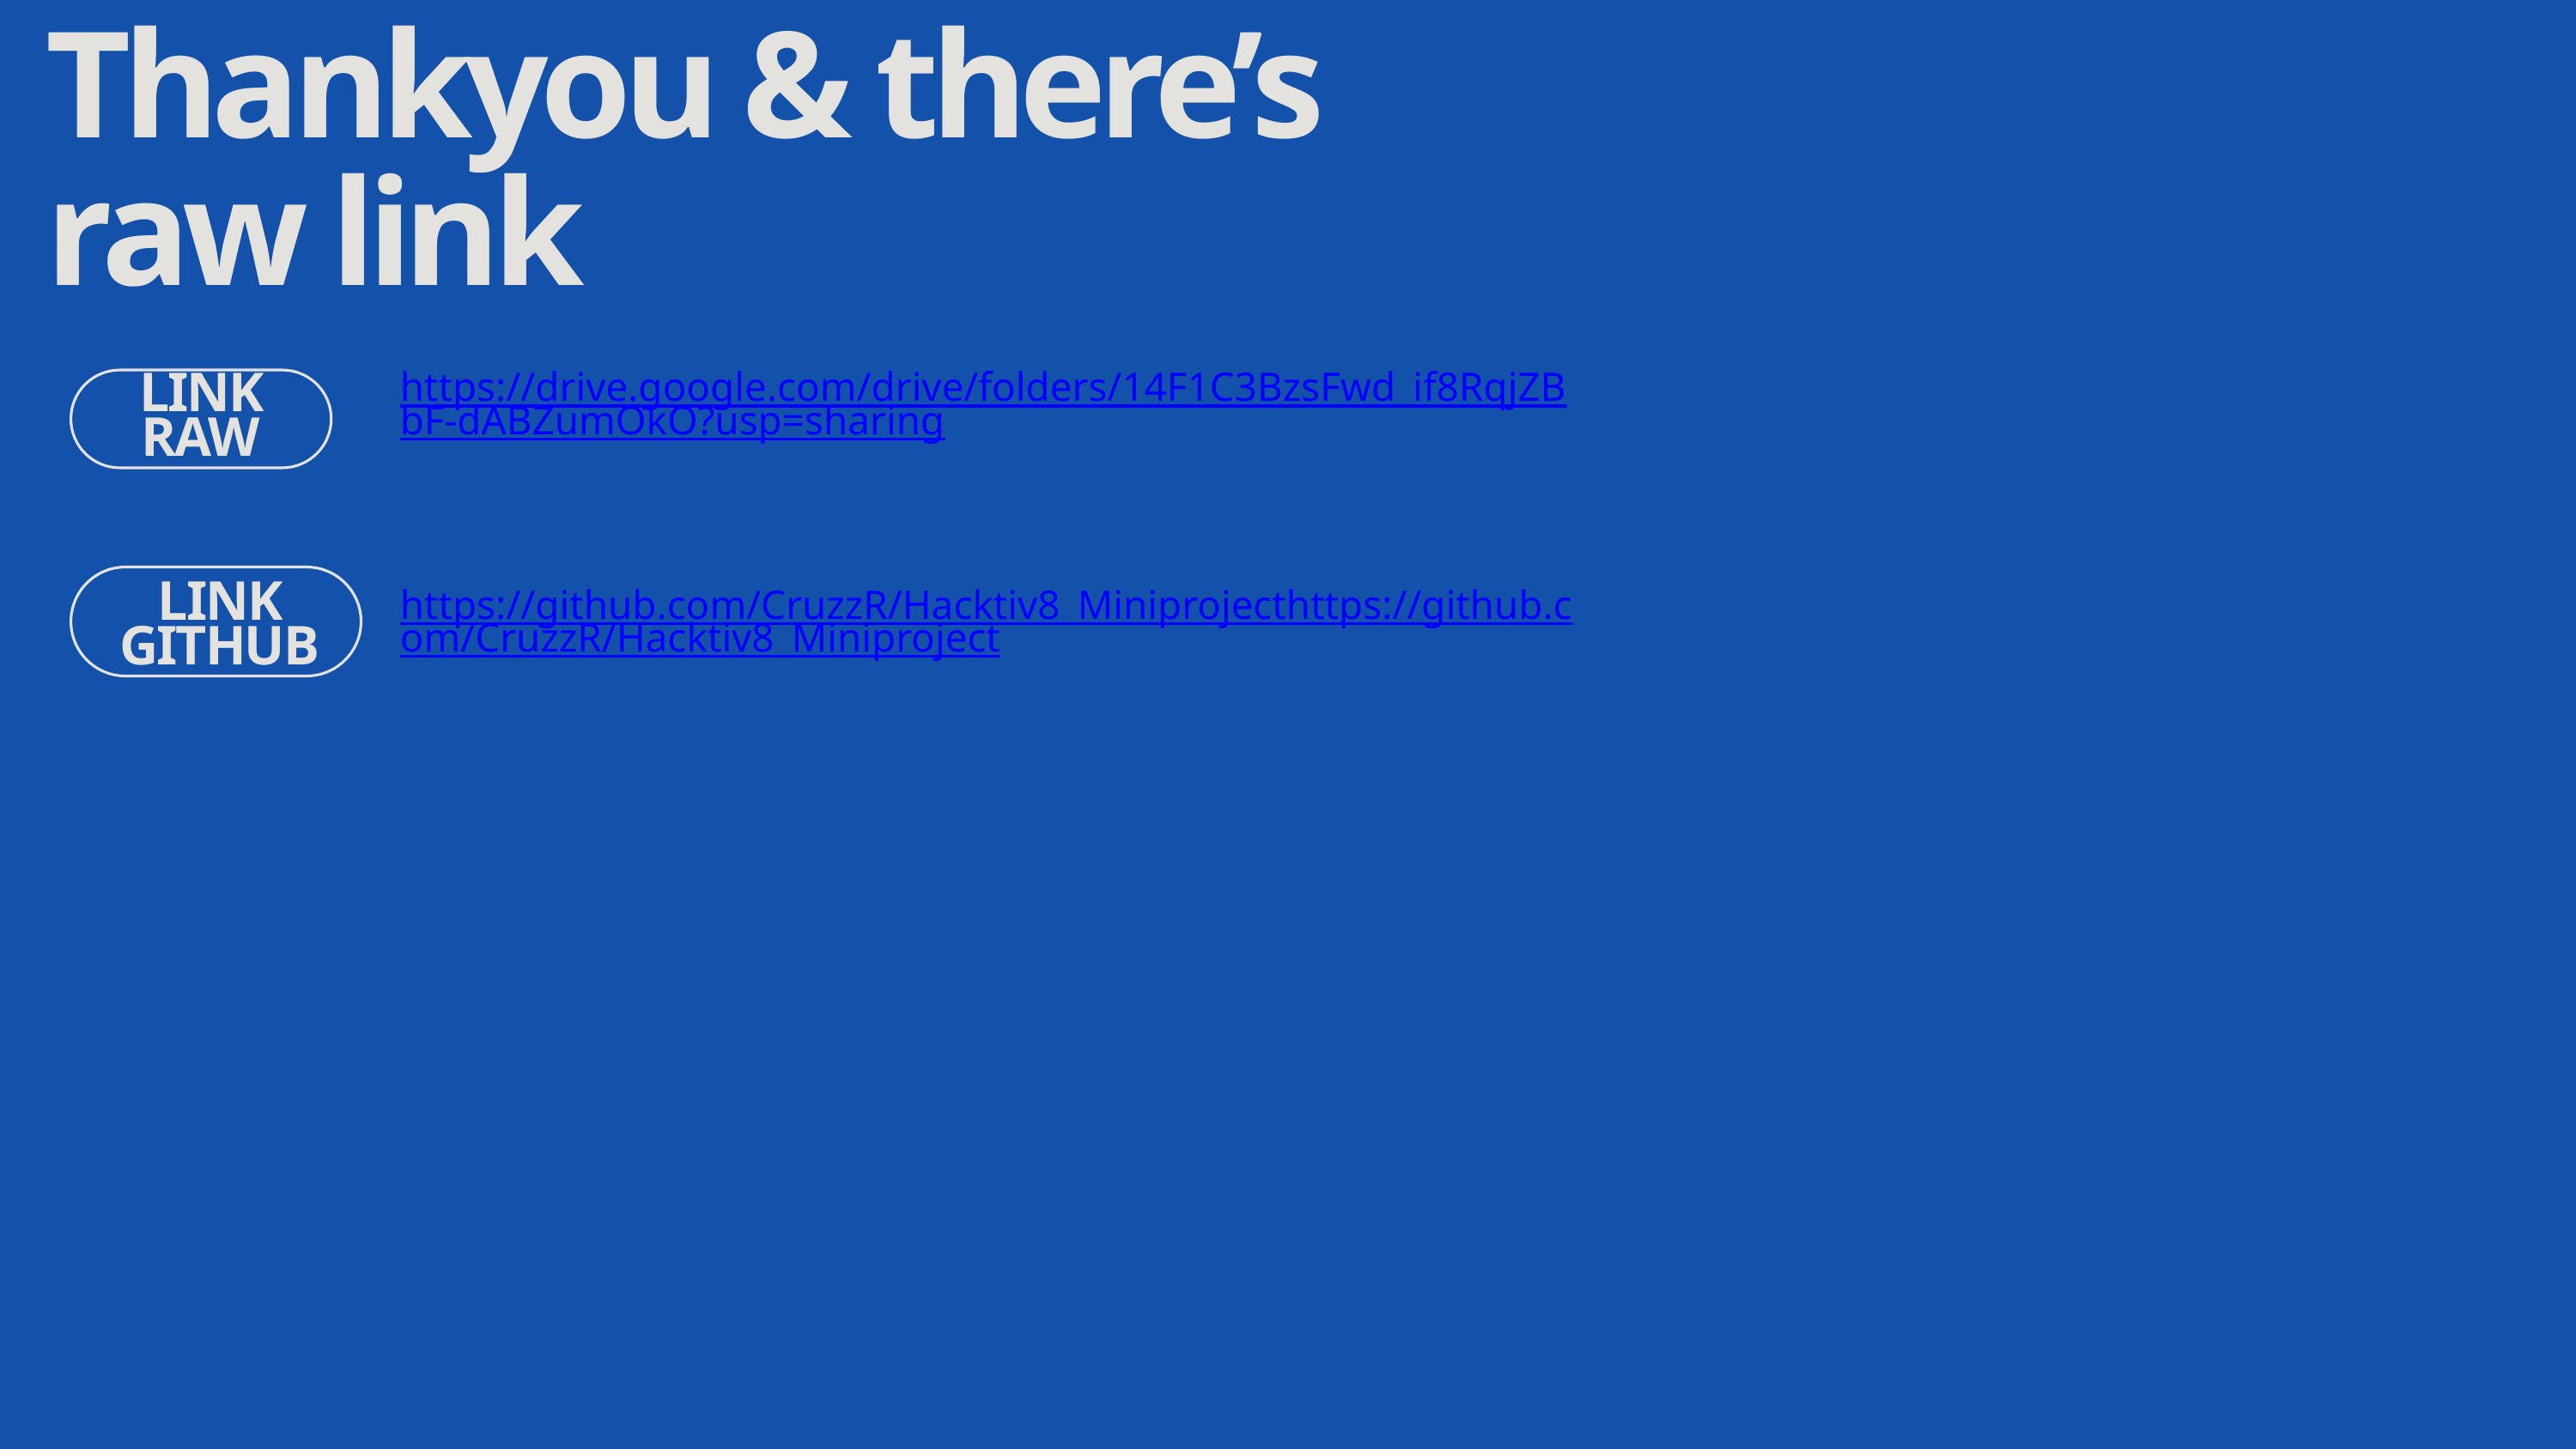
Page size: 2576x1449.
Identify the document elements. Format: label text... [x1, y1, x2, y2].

text_box https://drive.google.com/drive/folders/14F1C3BzsFwd_if8RqjZBbF-dABZumOkO?usp=sharing [399, 368, 1591, 416]
text_box Thankyou & there’s raw link [46, 20, 1529, 315]
text_box https://github.com/CruzzR/Hacktiv8_Miniprojecthttps://github.com/CruzzR/Hacktiv8_Miniproject [399, 585, 1591, 634]
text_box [70, 567, 361, 676]
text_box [70, 369, 331, 469]
